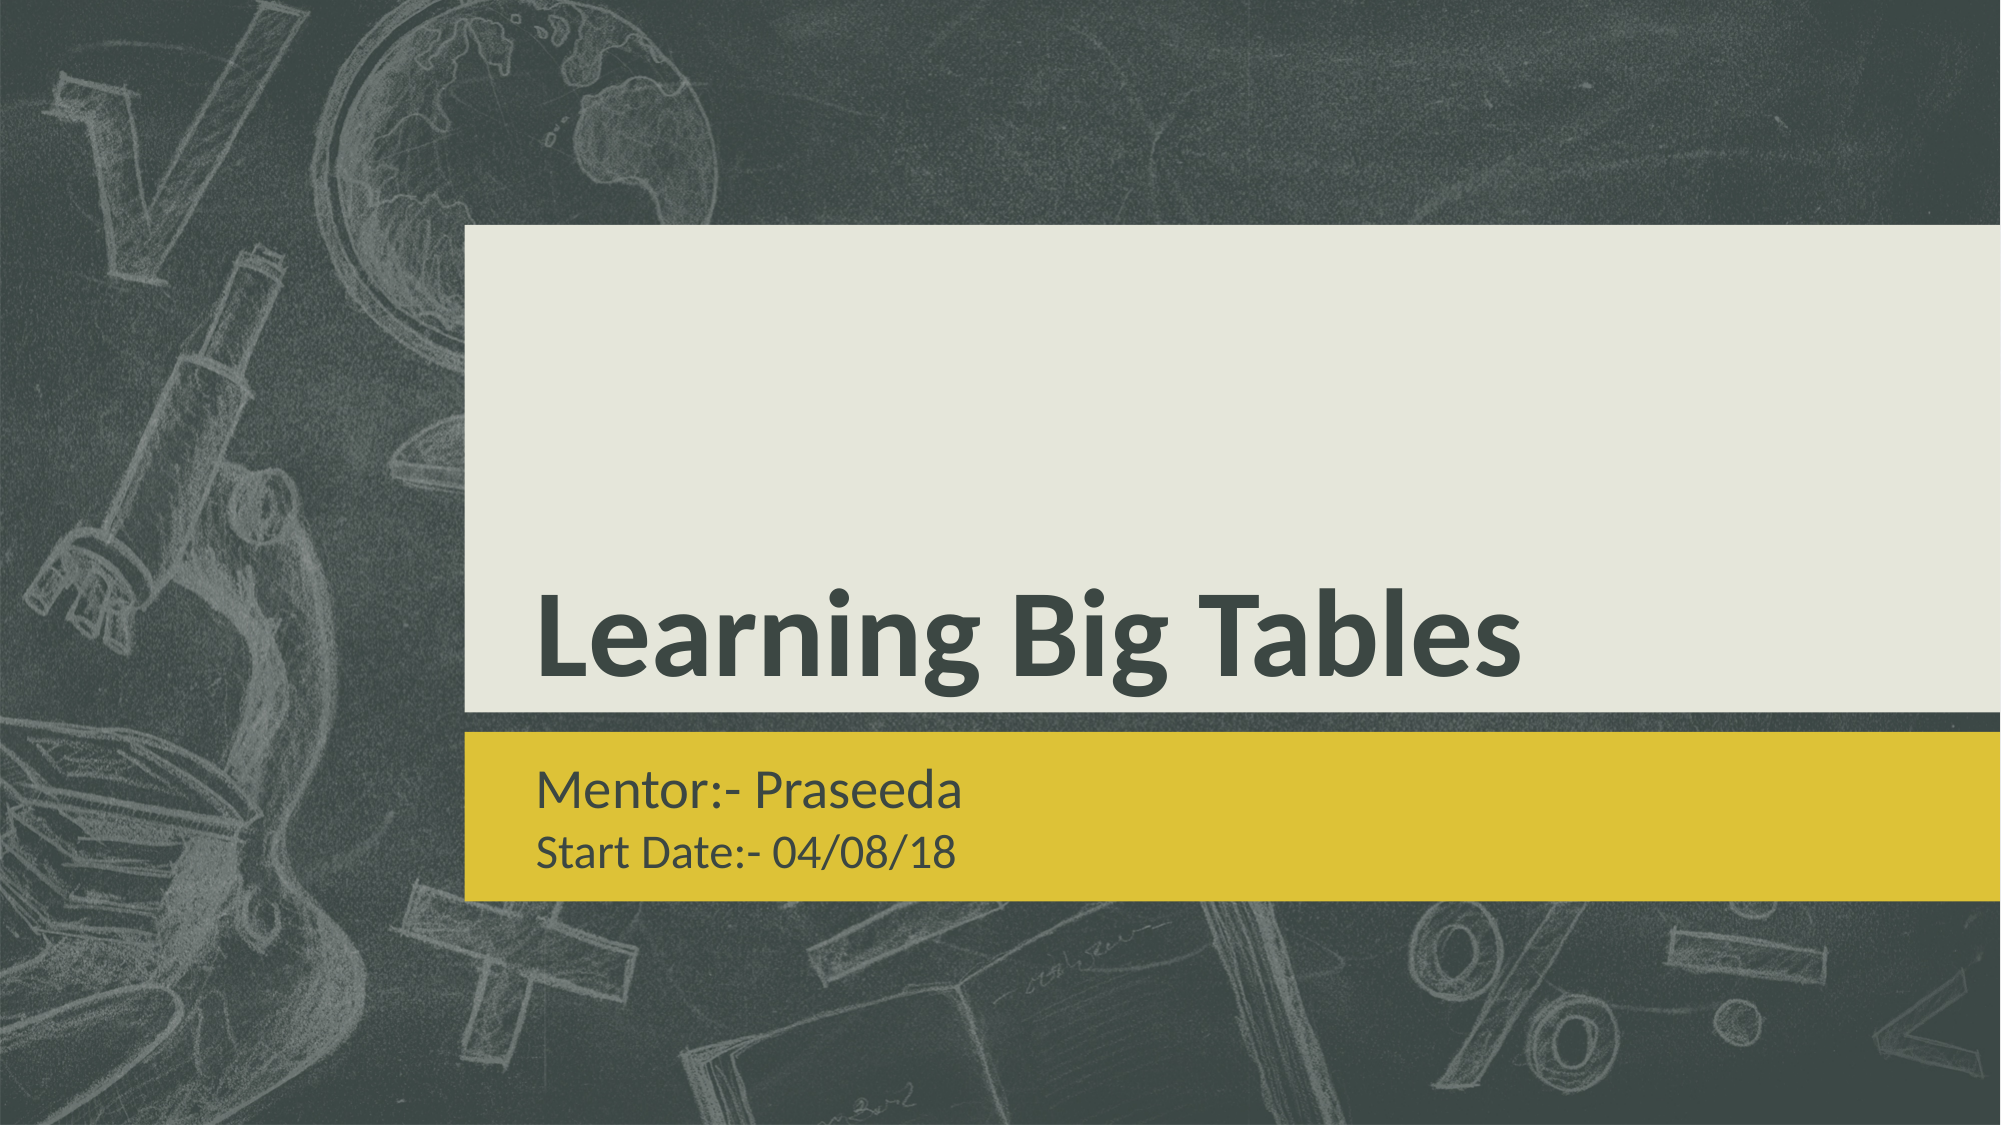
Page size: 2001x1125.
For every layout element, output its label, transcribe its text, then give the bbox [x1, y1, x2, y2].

title Learning Big Tables [520, 318, 1916, 711]
subtitle Mentor:- Praseeda Start Date:- 04/08/18 [520, 744, 1916, 887]
picture [0, 0, 2001, 1125]
